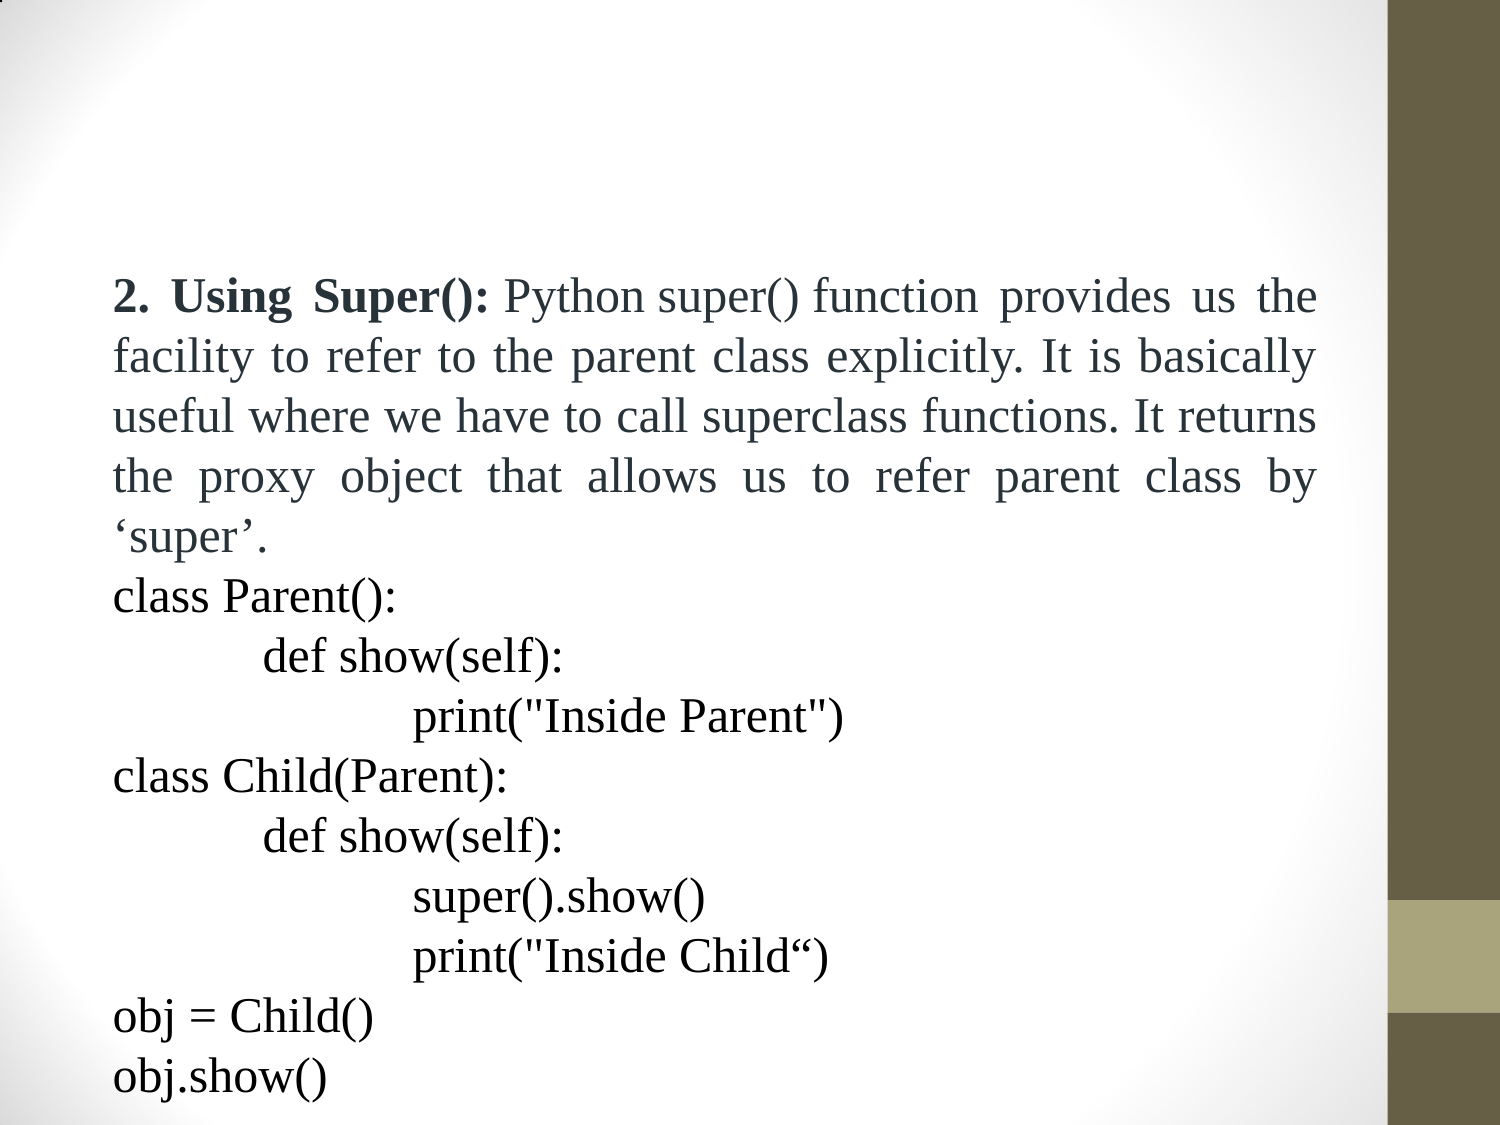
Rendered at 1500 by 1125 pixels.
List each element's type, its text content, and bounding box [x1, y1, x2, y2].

list 2. Using Super(): Python super() function provides us the facility to refer to the parent class explicitly. It is basically useful where we have to call superclass functions. It returns the proxy object that allows us to refer parent class by ‘super’. class Parent(): def show(self): print("Inside Parent") class Child(Parent): def show(self): super().show() print("Inside Child“) obj = Child() obj.show() [112, 262, 1319, 1125]
picture [0, 0, 1387, 1125]
